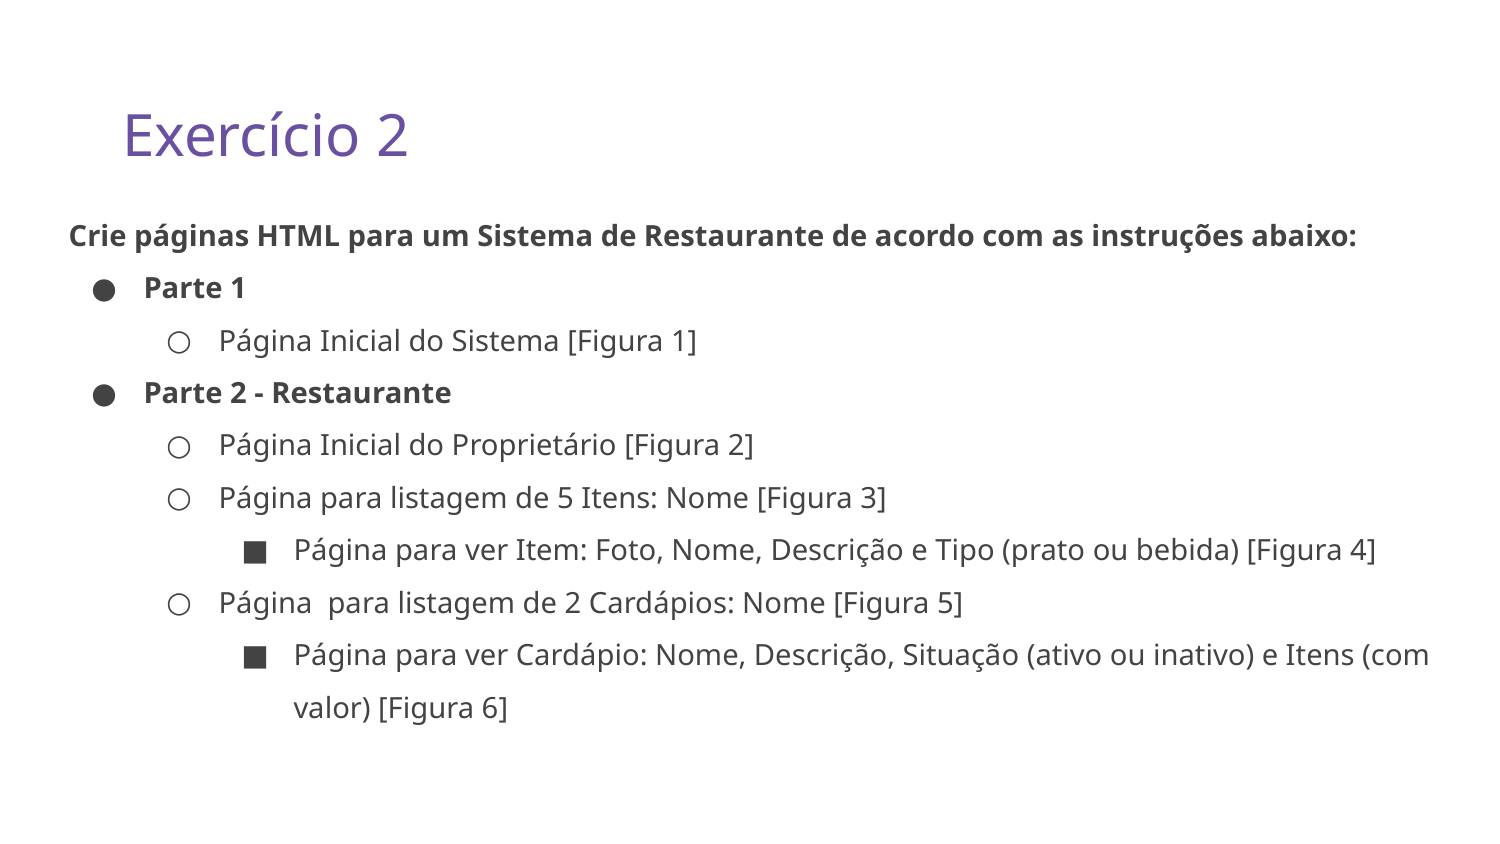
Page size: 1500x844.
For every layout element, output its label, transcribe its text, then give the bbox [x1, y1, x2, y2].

text_box Crie páginas HTML para um Sistema de Restaurante de acordo com as instruções abaixo: Parte 1 Página Inicial do Sistema [Figura 1] Parte 2 - Restaurante Página Inicial do Proprietário [Figura 2] Página para listagem de 5 Itens: Nome [Figura 3] Página para ver Item: Foto, Nome, Descrição e Tipo (prato ou bebida) [Figura 4] Página para listagem de 2 Cardápios: Nome [Figura 5] Página para ver Cardápio: Nome, Descrição, Situação (ativo ou inativo) e Itens (com valor) [Figura 6] [53, 184, 1447, 774]
text_box Exercício 2 [107, 83, 1272, 184]
